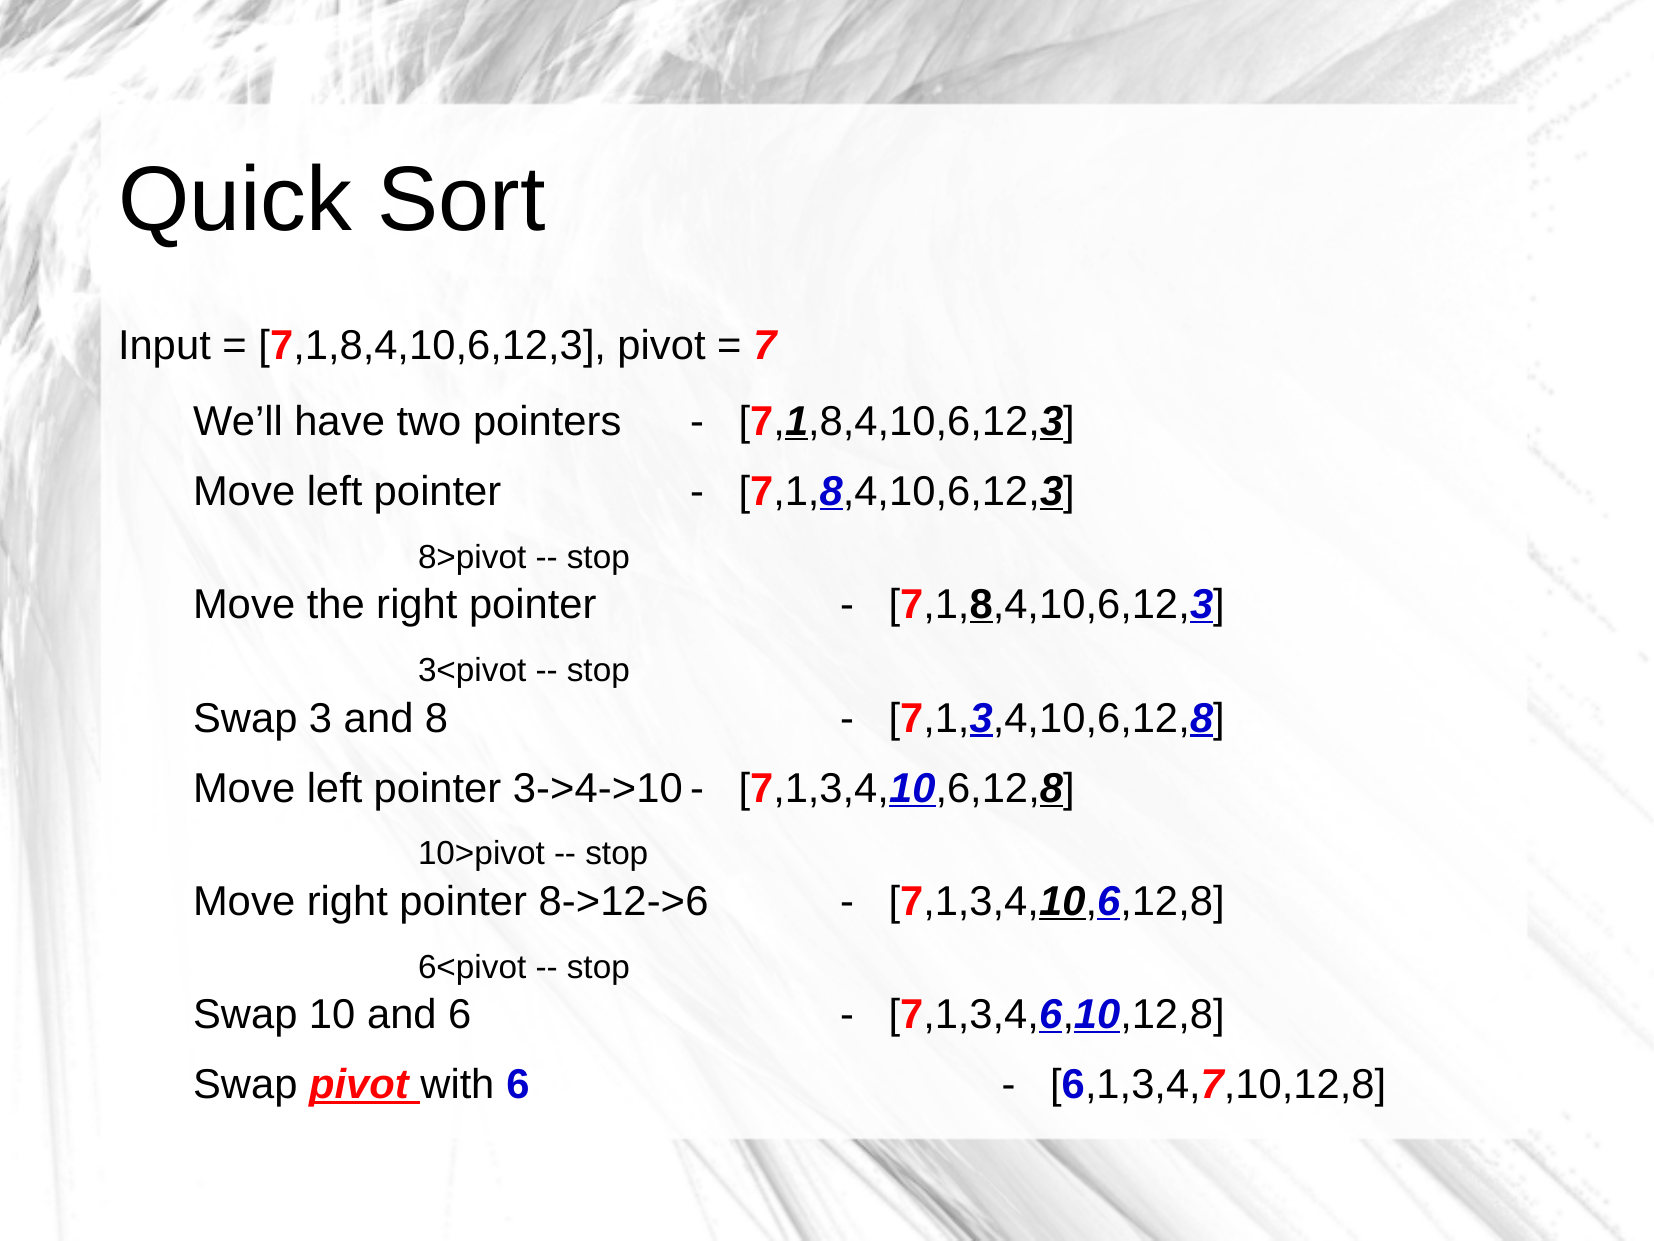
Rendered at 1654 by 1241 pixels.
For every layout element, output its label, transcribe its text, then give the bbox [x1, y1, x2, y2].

list Input = [7,1,8,4,10,6,12,3], pivot = 7 We’ll have two pointers - [7,1,8,4,10,6,12,3] Move left pointer - [7,1,8,4,10,6,12,3] 8>pivot -- stop Move the right pointer - [7,1,8,4,10,6,12,3] 3<pivot -- stop Swap 3 and 8 - [7,1,3,4,10,6,12,8] Move left pointer 3->4->10 - [7,1,3,4,10,6,12,8] 10>pivot -- stop Move right pointer 8->12->6 - [7,1,3,4,10,6,12,8] 6<pivot -- stop Swap 10 and 6 - [7,1,3,4,6,10,12,8] Swap pivot with 6 - [6,1,3,4,7,10,12,8] [118, 319, 1571, 1109]
title Quick Sort [118, 112, 1506, 281]
picture [0, 0, 1654, 1241]
